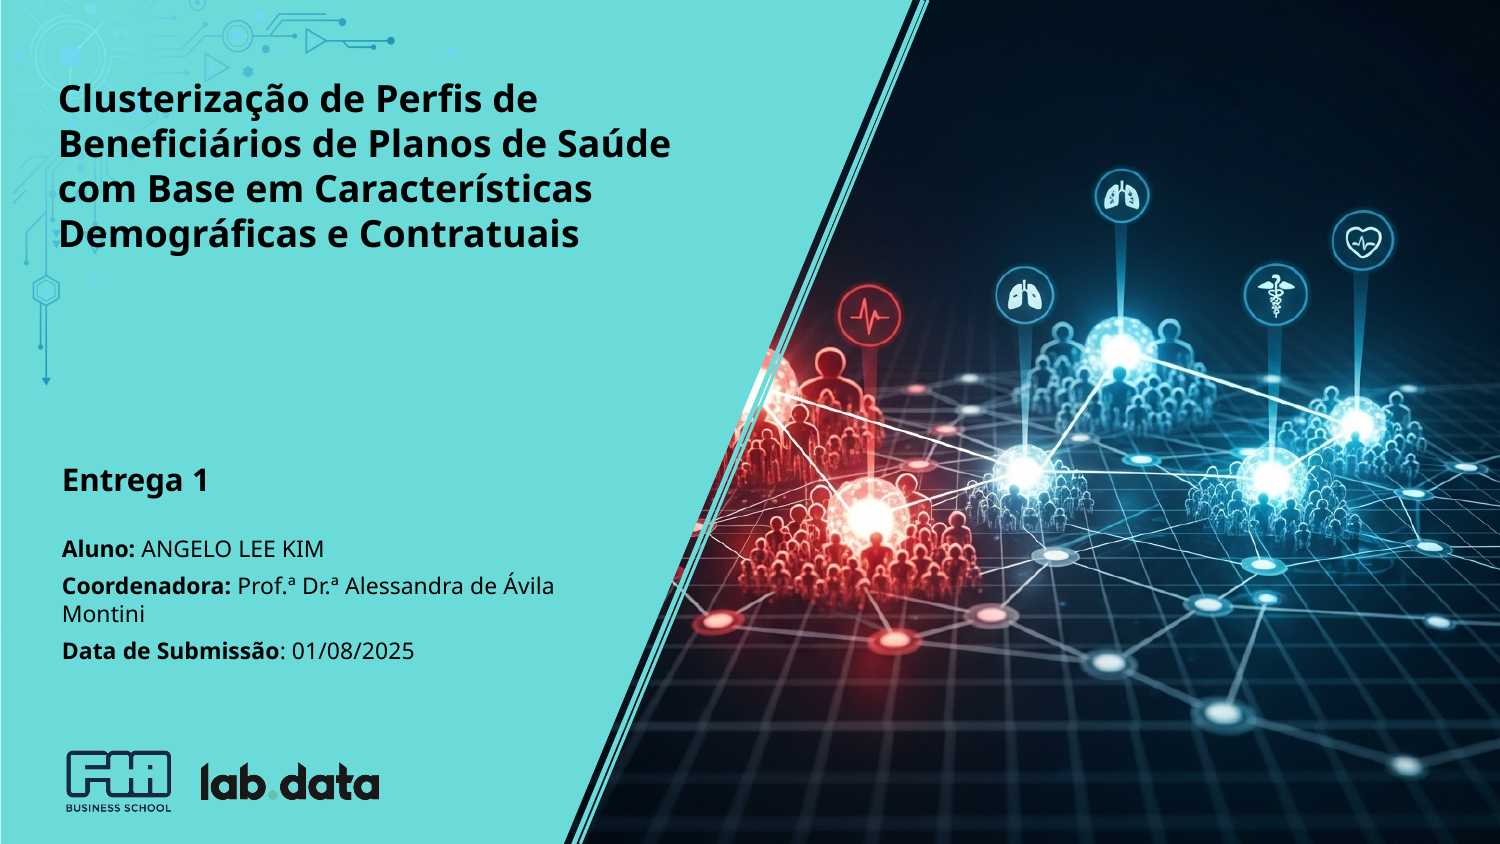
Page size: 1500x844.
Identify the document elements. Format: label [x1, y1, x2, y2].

text_box [580, 0, 929, 844]
picture [929, 0, 1500, 844]
text_box [572, 0, 577, 844]
picture [2, 0, 572, 844]
